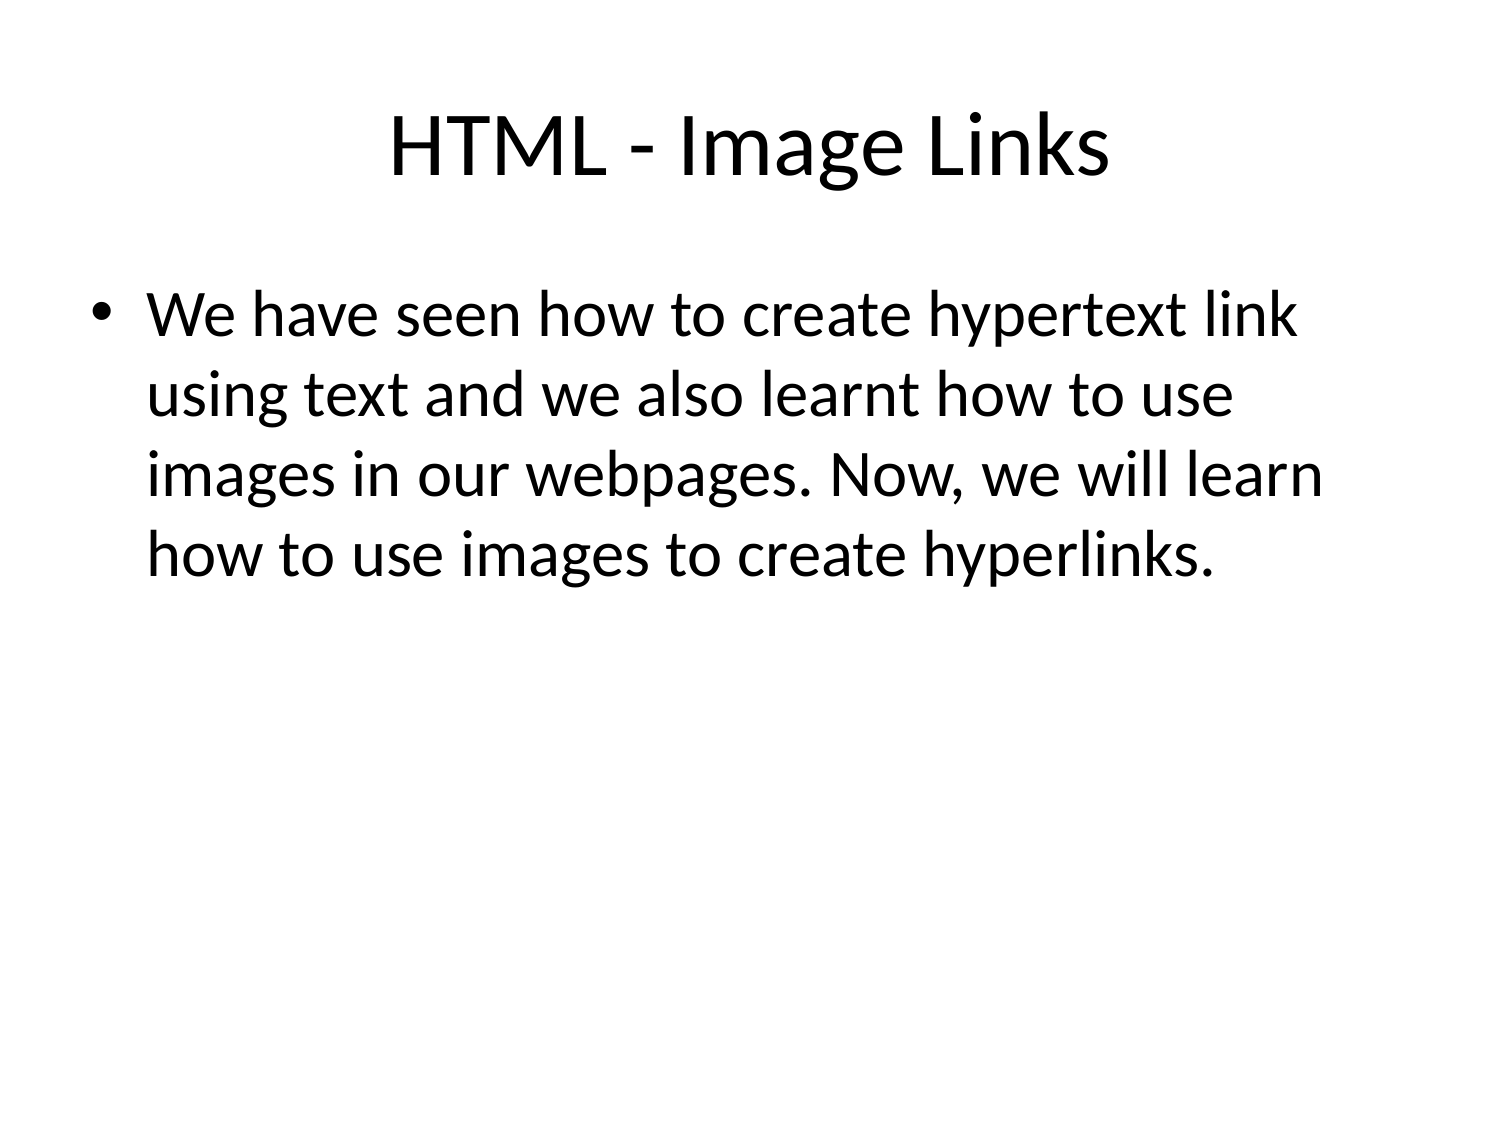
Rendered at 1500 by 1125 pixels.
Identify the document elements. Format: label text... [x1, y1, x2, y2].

list We have seen how to create hypertext link using text and we also learnt how to use images in our webpages. Now, we will learn how to use images to create hyperlinks. [75, 262, 1425, 1005]
title HTML - Image Links [75, 45, 1425, 233]
